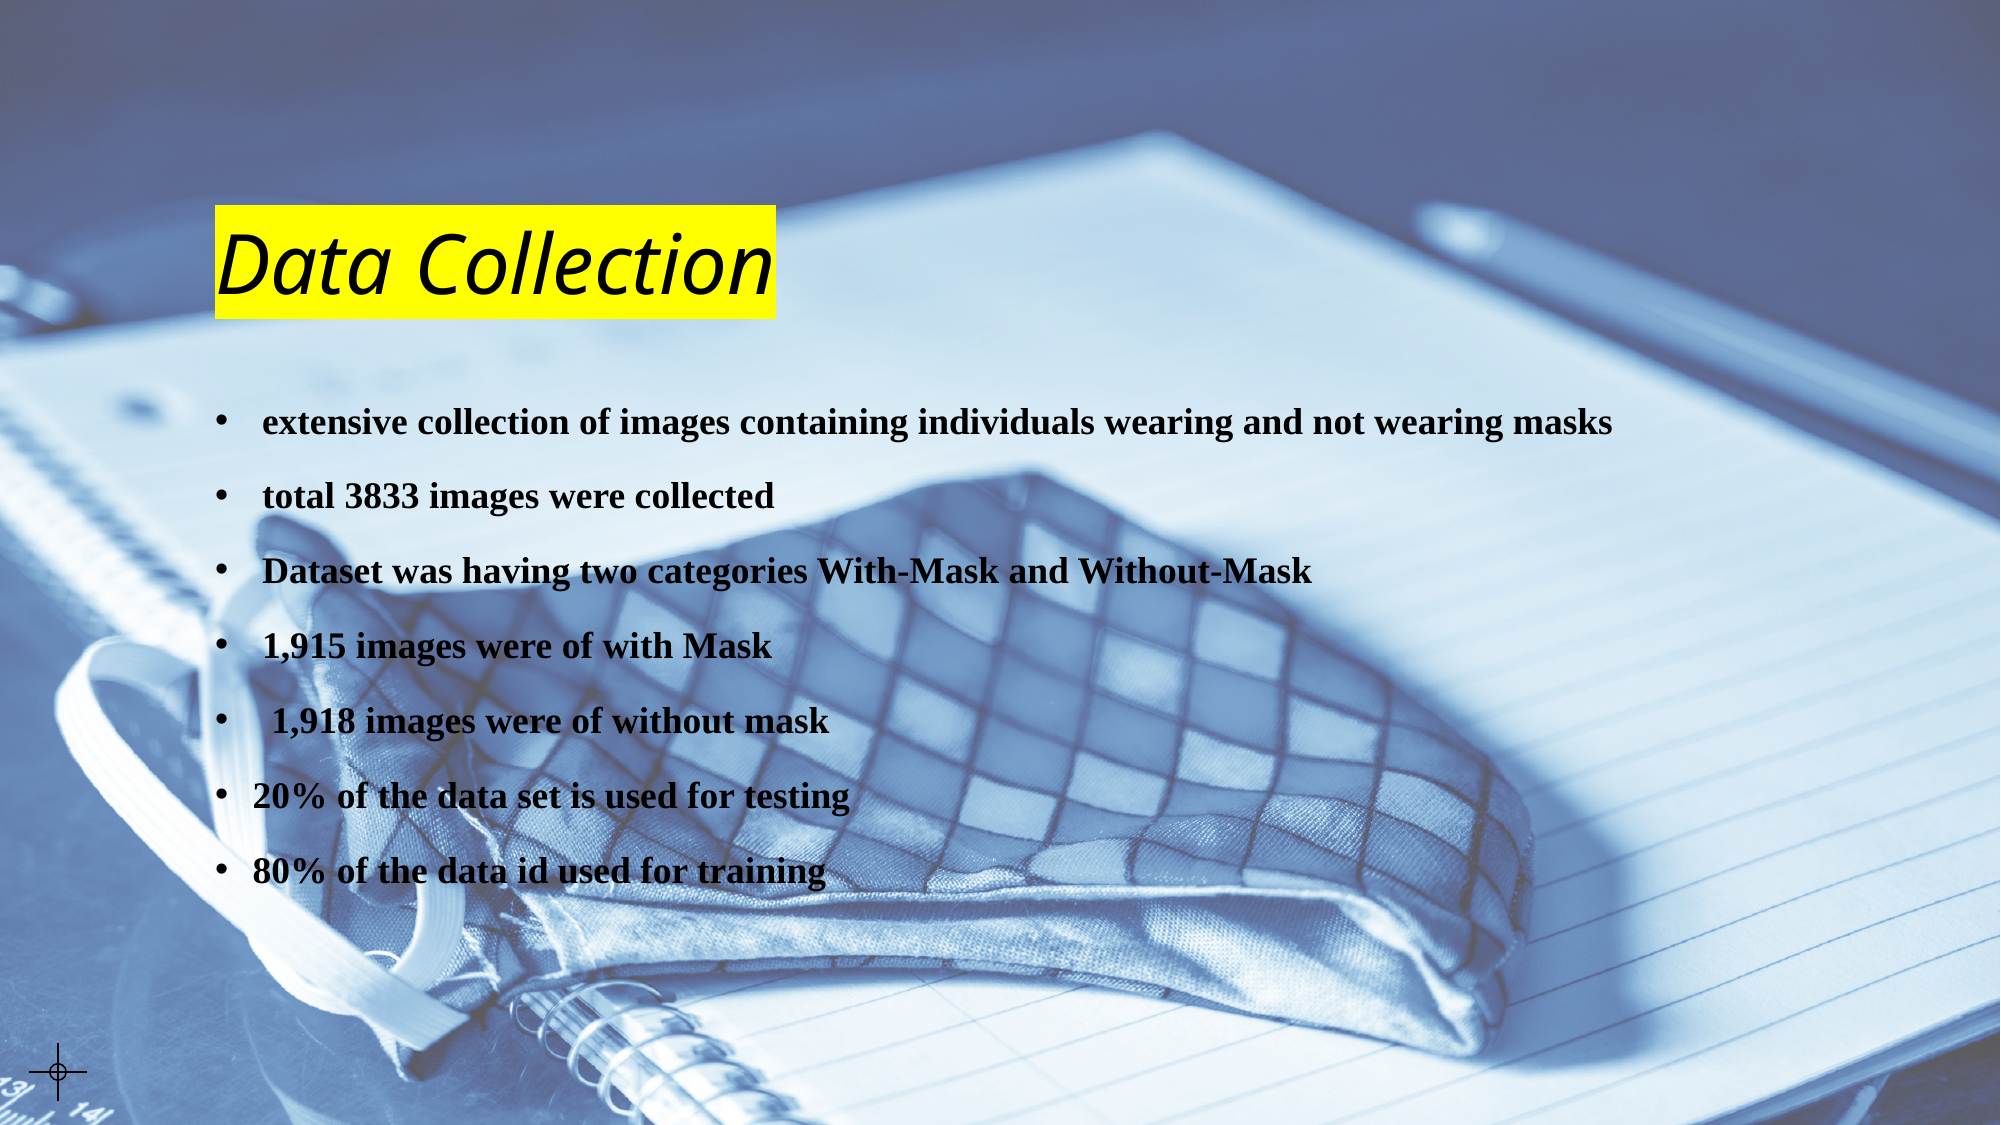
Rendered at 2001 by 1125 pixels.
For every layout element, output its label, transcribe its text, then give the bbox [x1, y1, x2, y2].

title Data Collection [200, 59, 1758, 319]
list extensive collection of images containing individuals wearing and not wearing masks total 3833 images were collected Dataset was having two categories With-Mask and Without-Mask 1,915 images were of with Mask 1,918 images were of without mask 20% of the data set is used for testing 80% of the data id used for training [200, 380, 1758, 1013]
